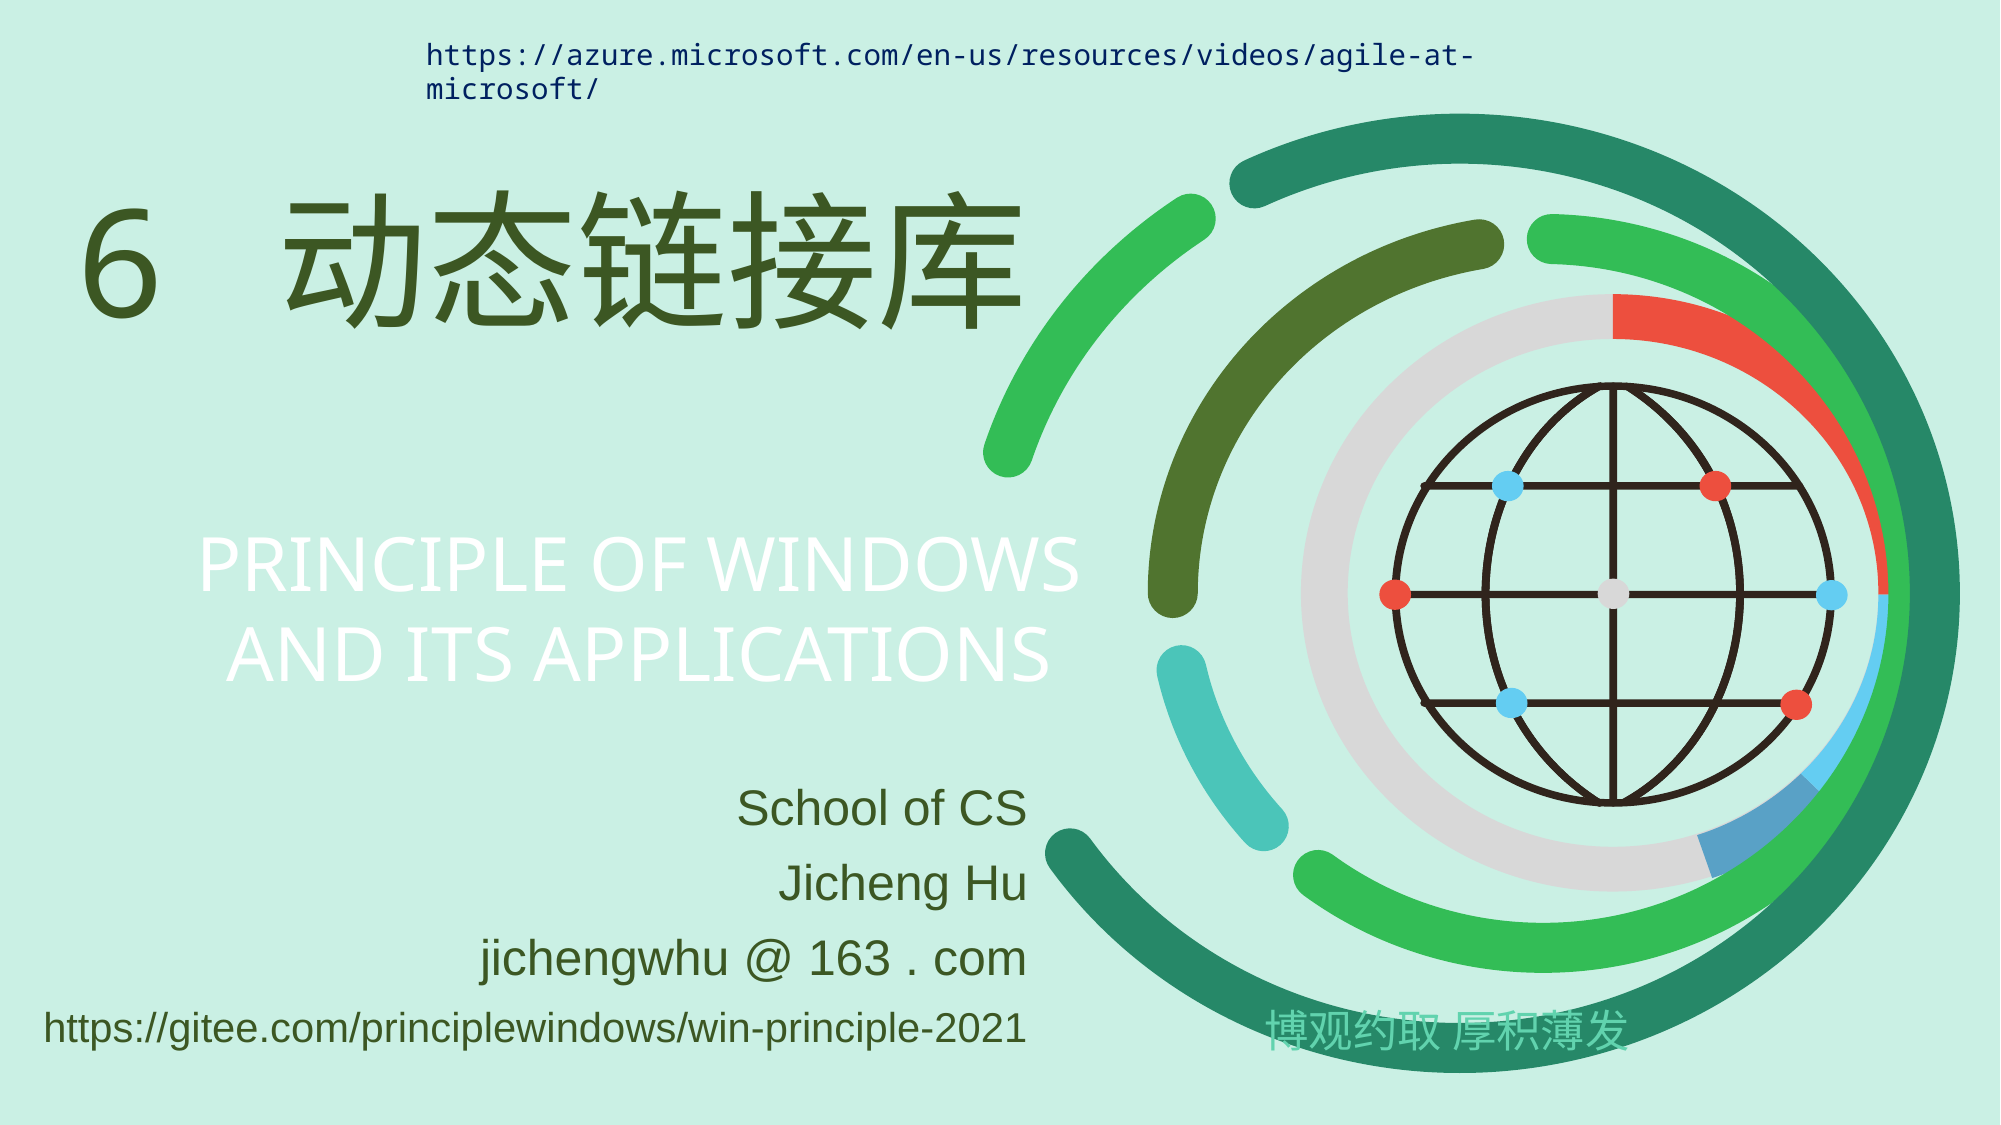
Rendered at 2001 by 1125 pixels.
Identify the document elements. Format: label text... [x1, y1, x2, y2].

text_box https://azure.microsoft.com/en-us/resources/videos/agile-at-microsoft/ [411, 28, 1620, 114]
text_box 6 动态链接库 [62, 160, 1122, 356]
